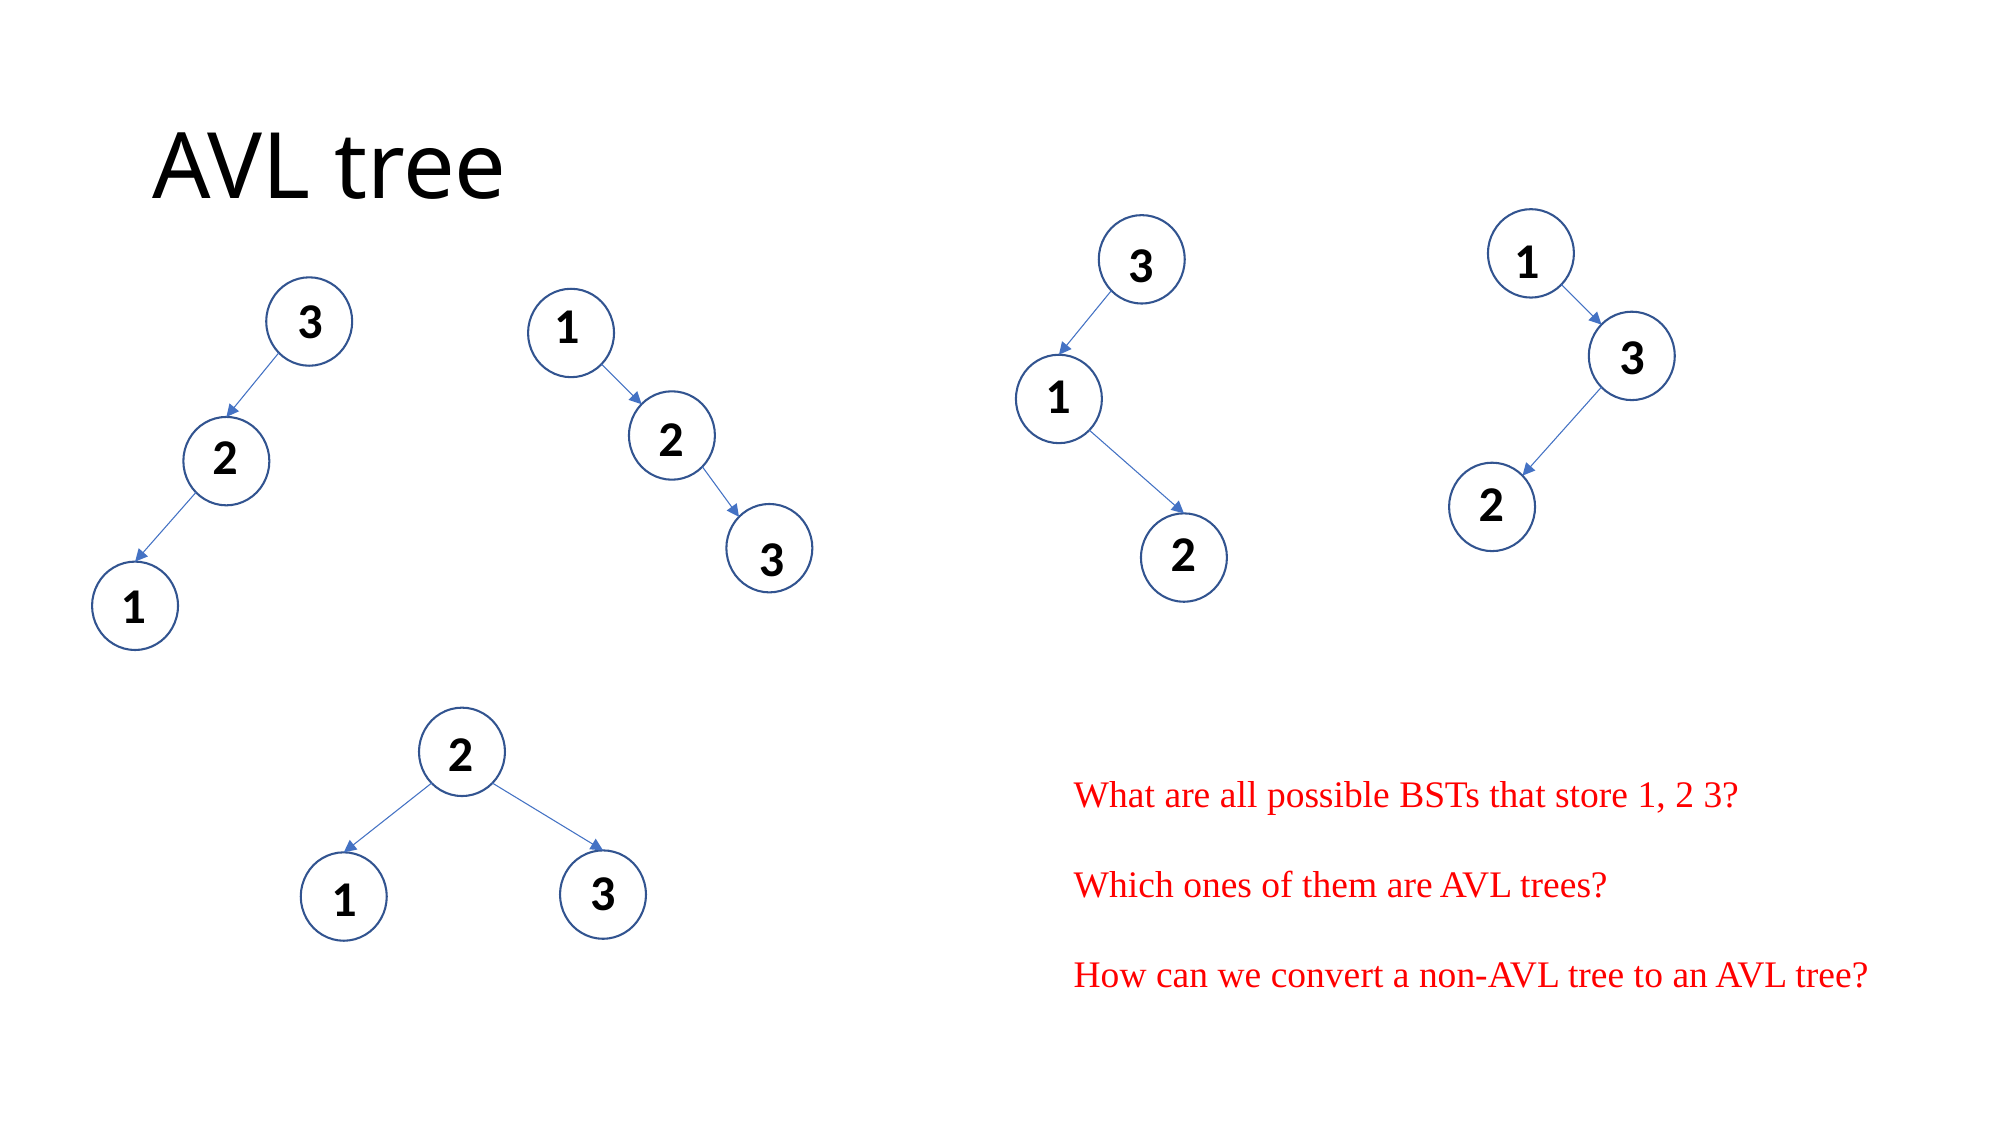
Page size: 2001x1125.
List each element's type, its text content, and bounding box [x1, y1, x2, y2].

text_box 3 [282, 280, 369, 356]
text_box [627, 401, 643, 470]
text_box [1606, 393, 1657, 402]
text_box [343, 783, 432, 853]
text_box [645, 390, 698, 399]
text_box [439, 706, 485, 713]
text_box 3 [575, 852, 662, 928]
text_box 2 [1463, 464, 1550, 540]
text_box [91, 572, 105, 639]
text_box [437, 789, 487, 798]
text_box [265, 285, 338, 367]
text_box 1 [105, 566, 192, 641]
text_box [182, 427, 197, 492]
text_box 3 [744, 519, 831, 594]
text_box 2 [1155, 513, 1242, 589]
text_box [319, 934, 369, 942]
text_box [107, 641, 163, 652]
text_box [725, 502, 803, 586]
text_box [492, 783, 604, 851]
text_box [1124, 301, 1159, 305]
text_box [702, 466, 739, 517]
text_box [1522, 387, 1602, 476]
text_box 1 [316, 859, 403, 934]
text_box [527, 302, 605, 379]
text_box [1561, 284, 1602, 325]
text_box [1089, 430, 1184, 514]
text_box [1014, 364, 1089, 445]
title AVL tree [137, 59, 1863, 278]
text_box [1609, 310, 1655, 317]
text_box 1 [539, 286, 626, 362]
text_box 1 [1030, 355, 1117, 431]
text_box 2 [197, 417, 284, 493]
text_box ` [1139, 523, 1216, 603]
text_box 1 [1499, 220, 1586, 296]
text_box 3 [1604, 317, 1691, 393]
text_box [1501, 208, 1561, 220]
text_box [601, 364, 642, 405]
text_box [291, 276, 327, 280]
text_box [319, 851, 369, 859]
text_box 2 [643, 399, 730, 475]
text_box [114, 560, 156, 566]
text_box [135, 492, 196, 562]
text_box [1097, 214, 1171, 294]
text_box [196, 493, 258, 507]
text_box 3 [1113, 225, 1200, 301]
text_box [650, 475, 694, 481]
text_box [299, 861, 316, 932]
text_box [1058, 290, 1112, 355]
text_box What are all possible BSTs that store 1, 2 3? Which ones of them are AVL trees? How can we convert a non-AVL tree to an AVL tree? [1058, 762, 1950, 1002]
text_box [1587, 320, 1604, 391]
text_box 2 [433, 713, 519, 789]
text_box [226, 352, 279, 417]
text_box [558, 859, 633, 940]
text_box [1486, 222, 1499, 285]
text_box [1448, 473, 1522, 553]
text_box [417, 717, 433, 786]
